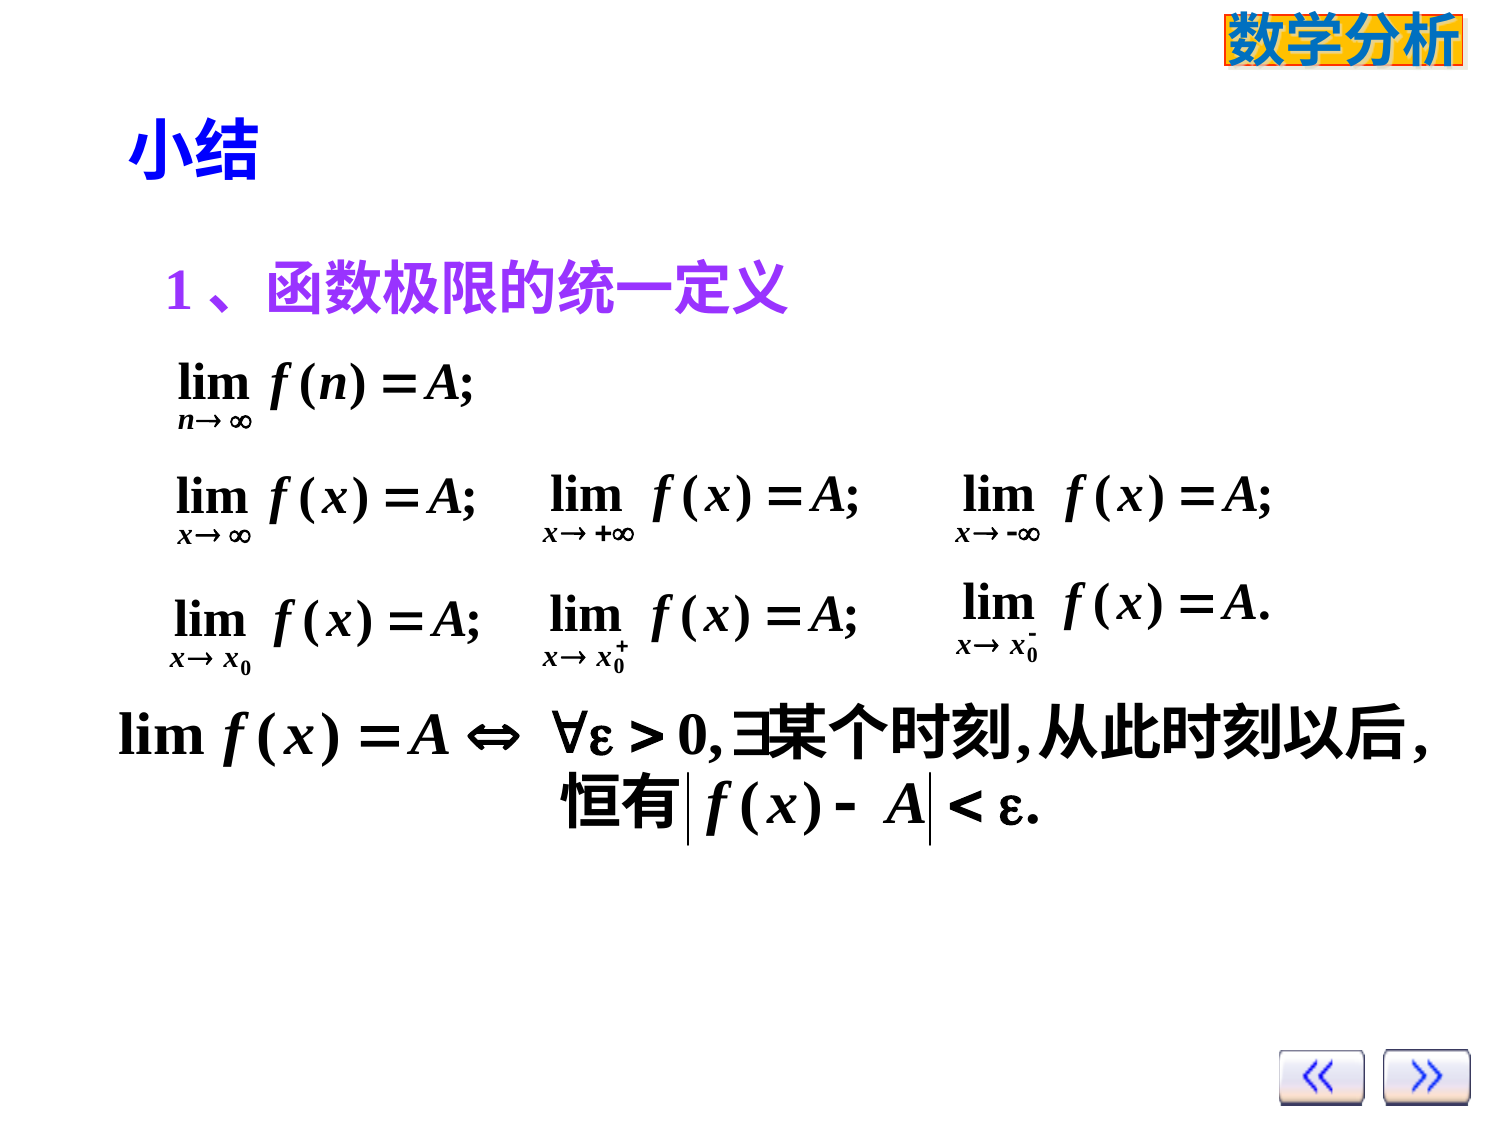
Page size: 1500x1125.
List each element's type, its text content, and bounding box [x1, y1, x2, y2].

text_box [950, 573, 1273, 668]
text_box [111, 695, 1438, 854]
title 小结 [112, 99, 573, 288]
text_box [537, 585, 861, 680]
picture [1279, 1050, 1365, 1106]
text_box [174, 353, 475, 435]
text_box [171, 467, 478, 549]
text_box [164, 591, 482, 681]
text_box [537, 465, 863, 547]
text_box 1、函数极限的统一定义 [149, 243, 904, 329]
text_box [949, 465, 1275, 547]
picture [1383, 1049, 1471, 1106]
